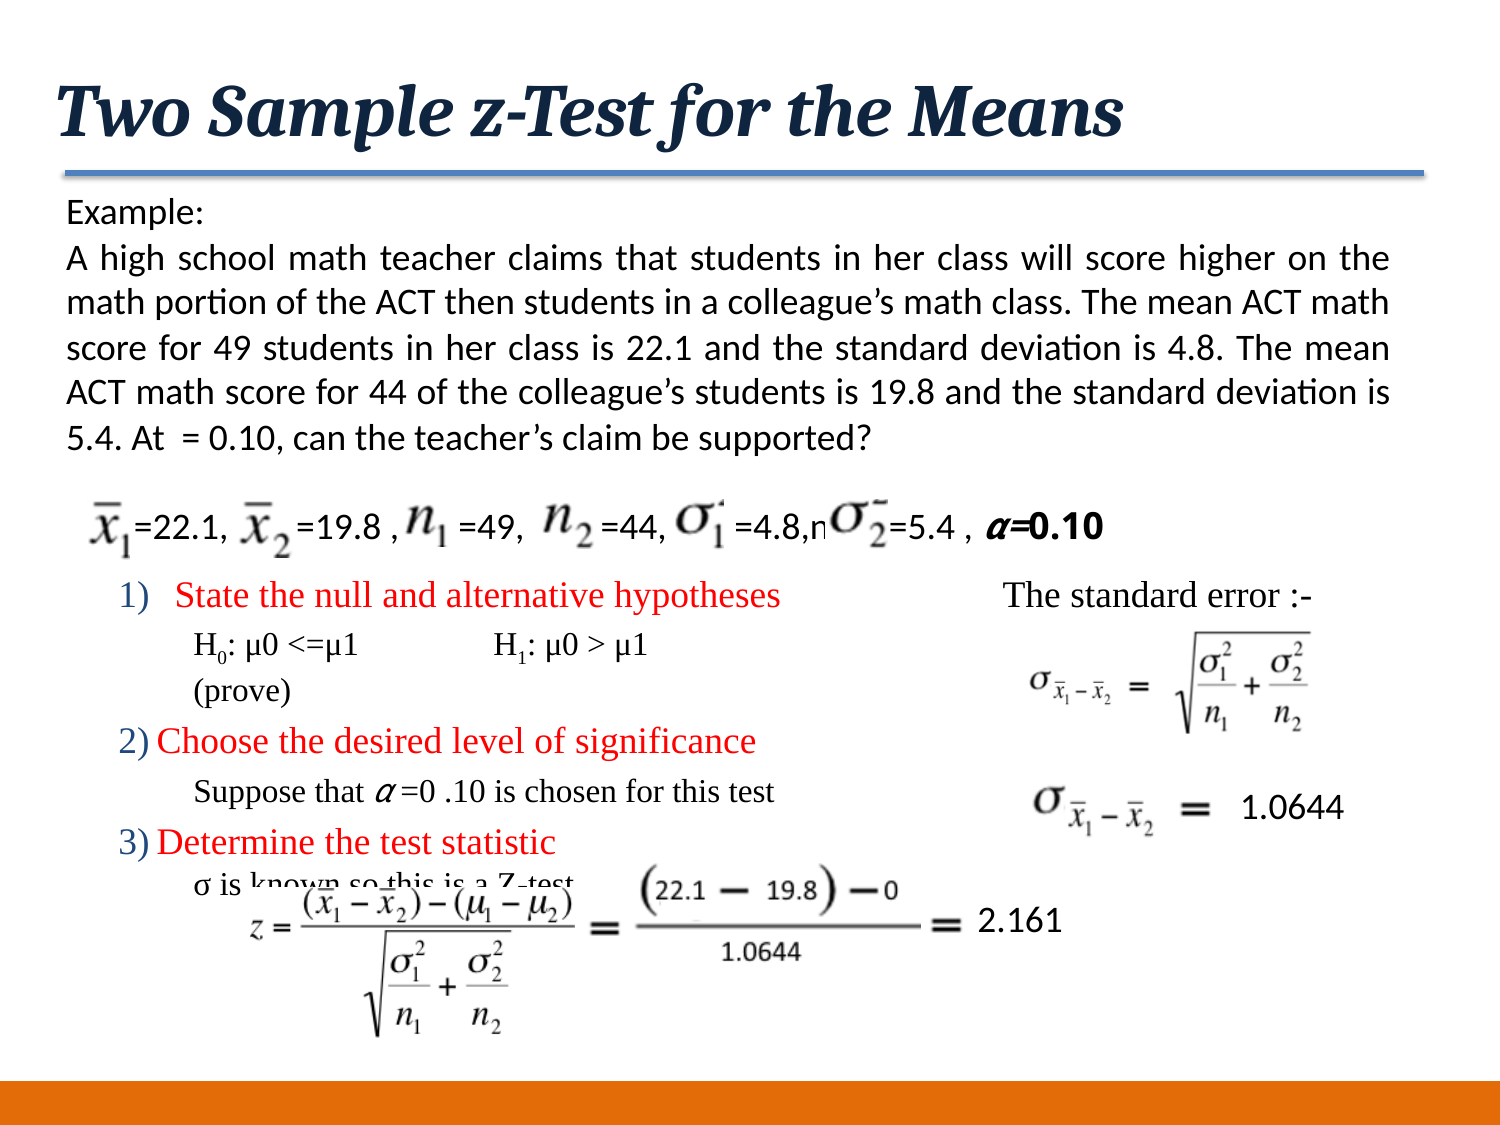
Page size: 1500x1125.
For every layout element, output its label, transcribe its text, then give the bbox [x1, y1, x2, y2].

picture [674, 499, 724, 551]
picture [924, 912, 973, 949]
text_box 2.161 [962, 887, 1079, 948]
picture [399, 499, 455, 548]
picture [1024, 774, 1223, 858]
title Two Sample z-Test for the Means [54, 61, 1446, 250]
text_box 1.0644 [1224, 774, 1361, 835]
text_box The standard error :- [987, 562, 1328, 623]
text_box [0, 1082, 1500, 1125]
picture [537, 499, 602, 549]
text_box State the null and alternative hypotheses H0: μ0 <=μ1 H1: μ0 > μ1 (prove) Choose the desired level of significance Suppose that α =0 .10 is chosen for this test Determine the test statistic σ is known so this is a Z-test [87, 562, 838, 910]
text_box [249, 887, 575, 1038]
picture [87, 499, 130, 560]
list Example: A high school math teacher claims that students in her class will score higher on the math portion of the ACT then students in a colleague’s math class. The mean ACT math score for 49 students in her class is 22.1 and the standard deviation is 4.8. The mean ACT math score for 44 of the colleague’s students is 19.8 and the standard deviation is 5.4. At = 0.10, can the teacher’s claim be supported? =22.1, =19.8 , =49, =44, =4.8,n =5.4 , α=0.10 [66, 187, 1393, 826]
picture [237, 499, 293, 559]
picture [1024, 612, 1335, 756]
picture [824, 499, 888, 549]
picture [574, 862, 921, 980]
